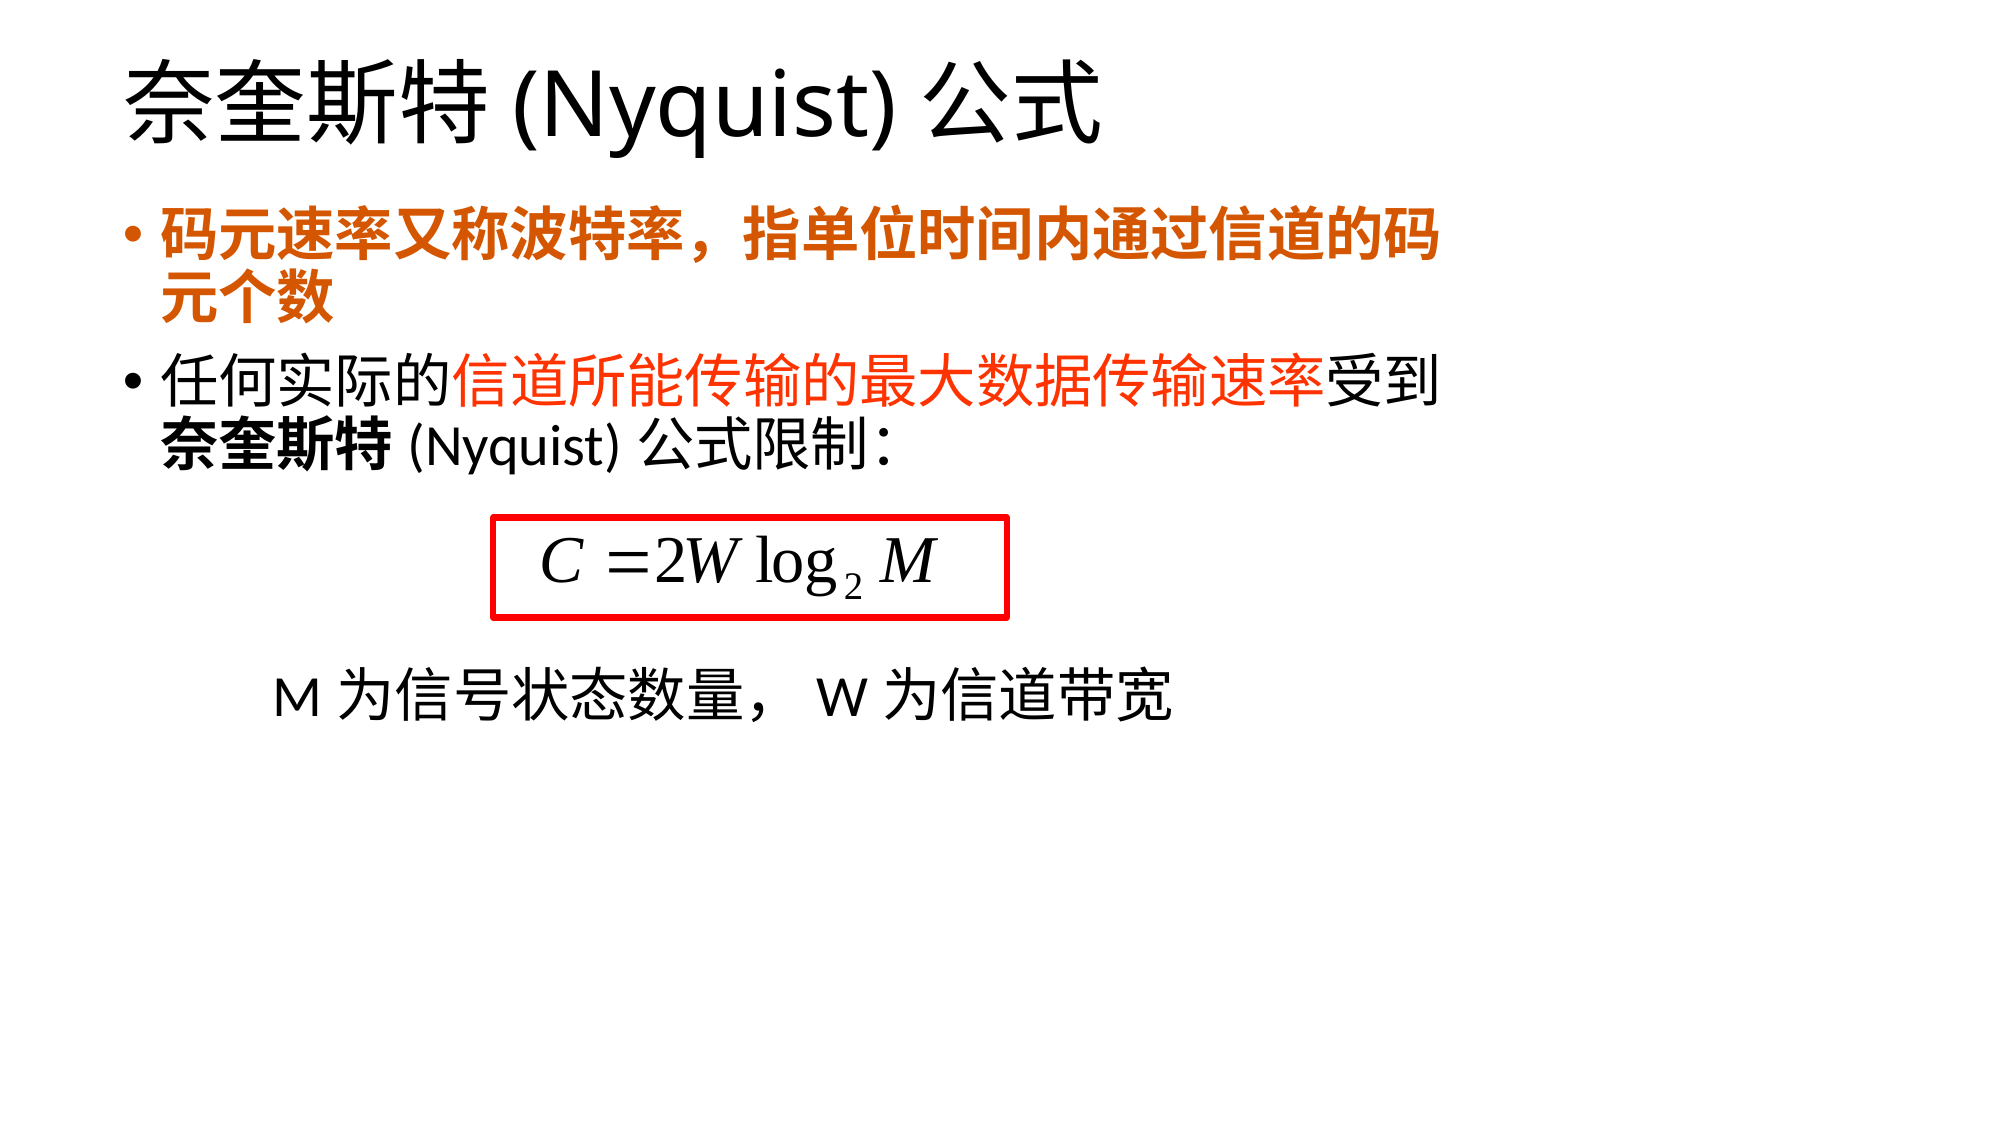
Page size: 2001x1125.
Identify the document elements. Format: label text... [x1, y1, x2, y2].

text_box 奈奎斯特(Nyquist)公式 [108, 50, 1392, 159]
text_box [493, 515, 1007, 618]
text_box 码元速率又称波特率，指单位时间内通过信道的码元个数 任何实际的信道所能传输的最大数据传输速率受到奈奎斯特(Nyquist)公式限制： M为信号状态数量，W为信道带宽 [108, 198, 1511, 1038]
